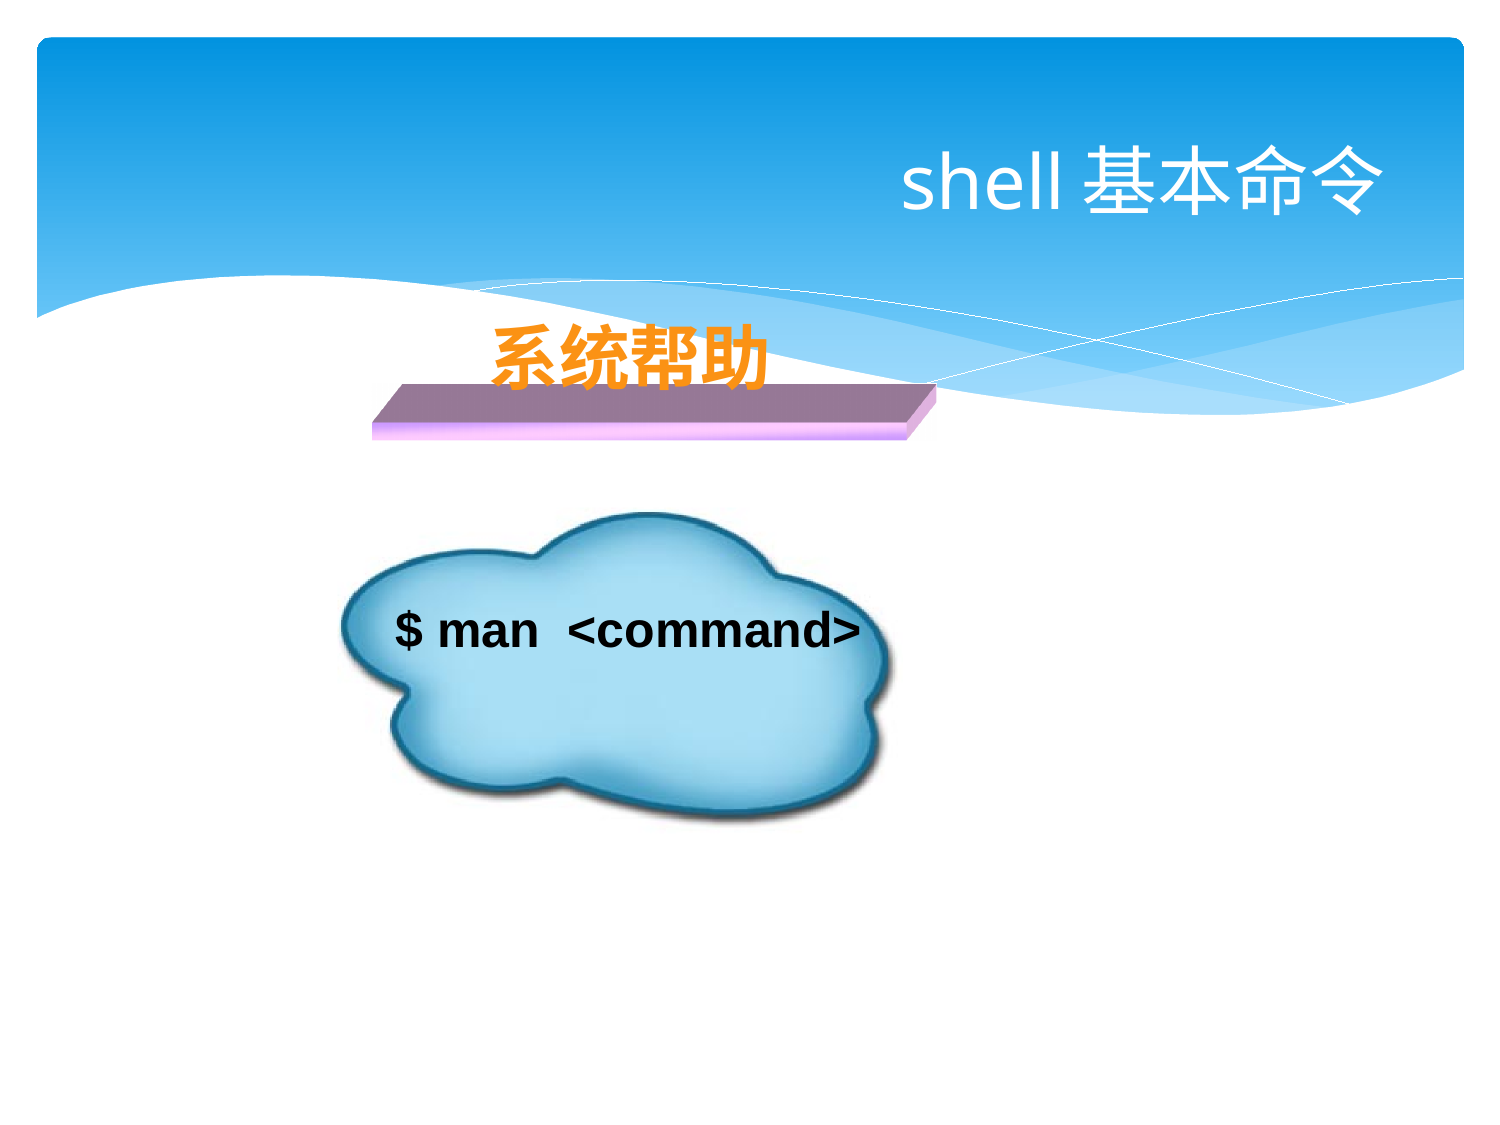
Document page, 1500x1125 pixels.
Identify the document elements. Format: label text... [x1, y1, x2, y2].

picture [371, 382, 937, 441]
picture [335, 506, 904, 835]
text_box 系统帮助 [488, 314, 804, 381]
title shell基本命令 [820, 125, 1425, 233]
